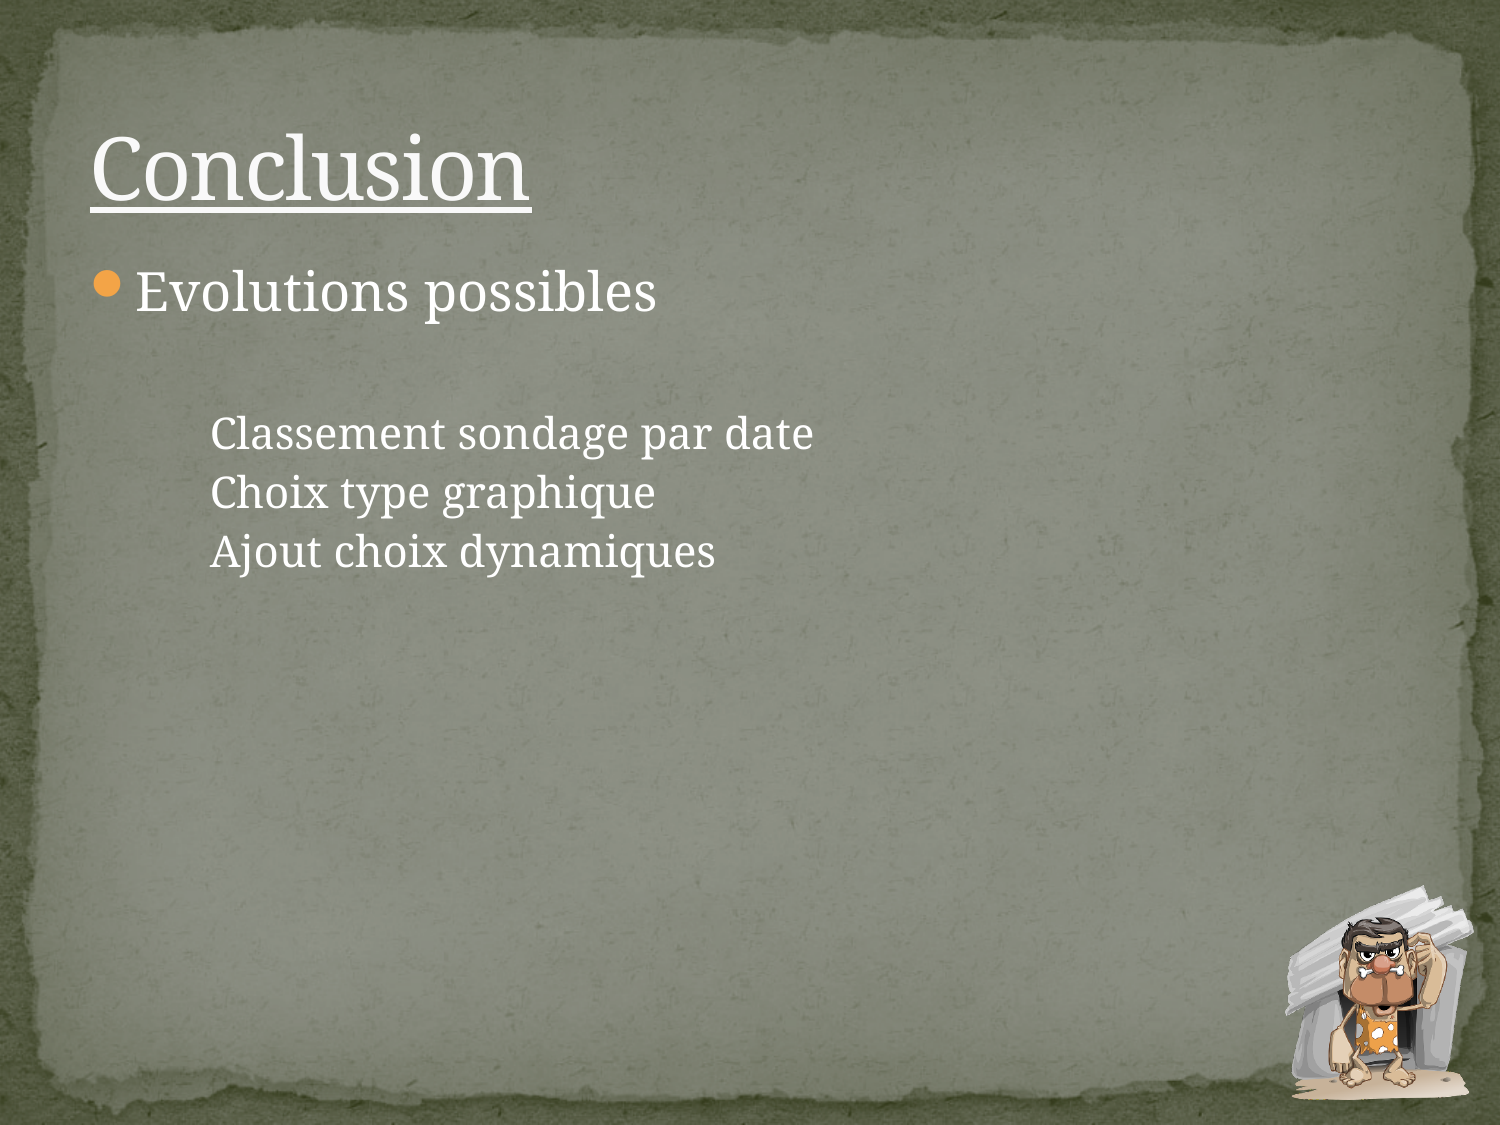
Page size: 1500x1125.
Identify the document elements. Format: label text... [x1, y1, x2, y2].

title Conclusion [74, 24, 1425, 225]
list Evolutions possibles Classement sondage par date Choix type graphique Ajout choix dynamiques [75, 249, 1425, 1000]
picture [1285, 885, 1474, 1100]
